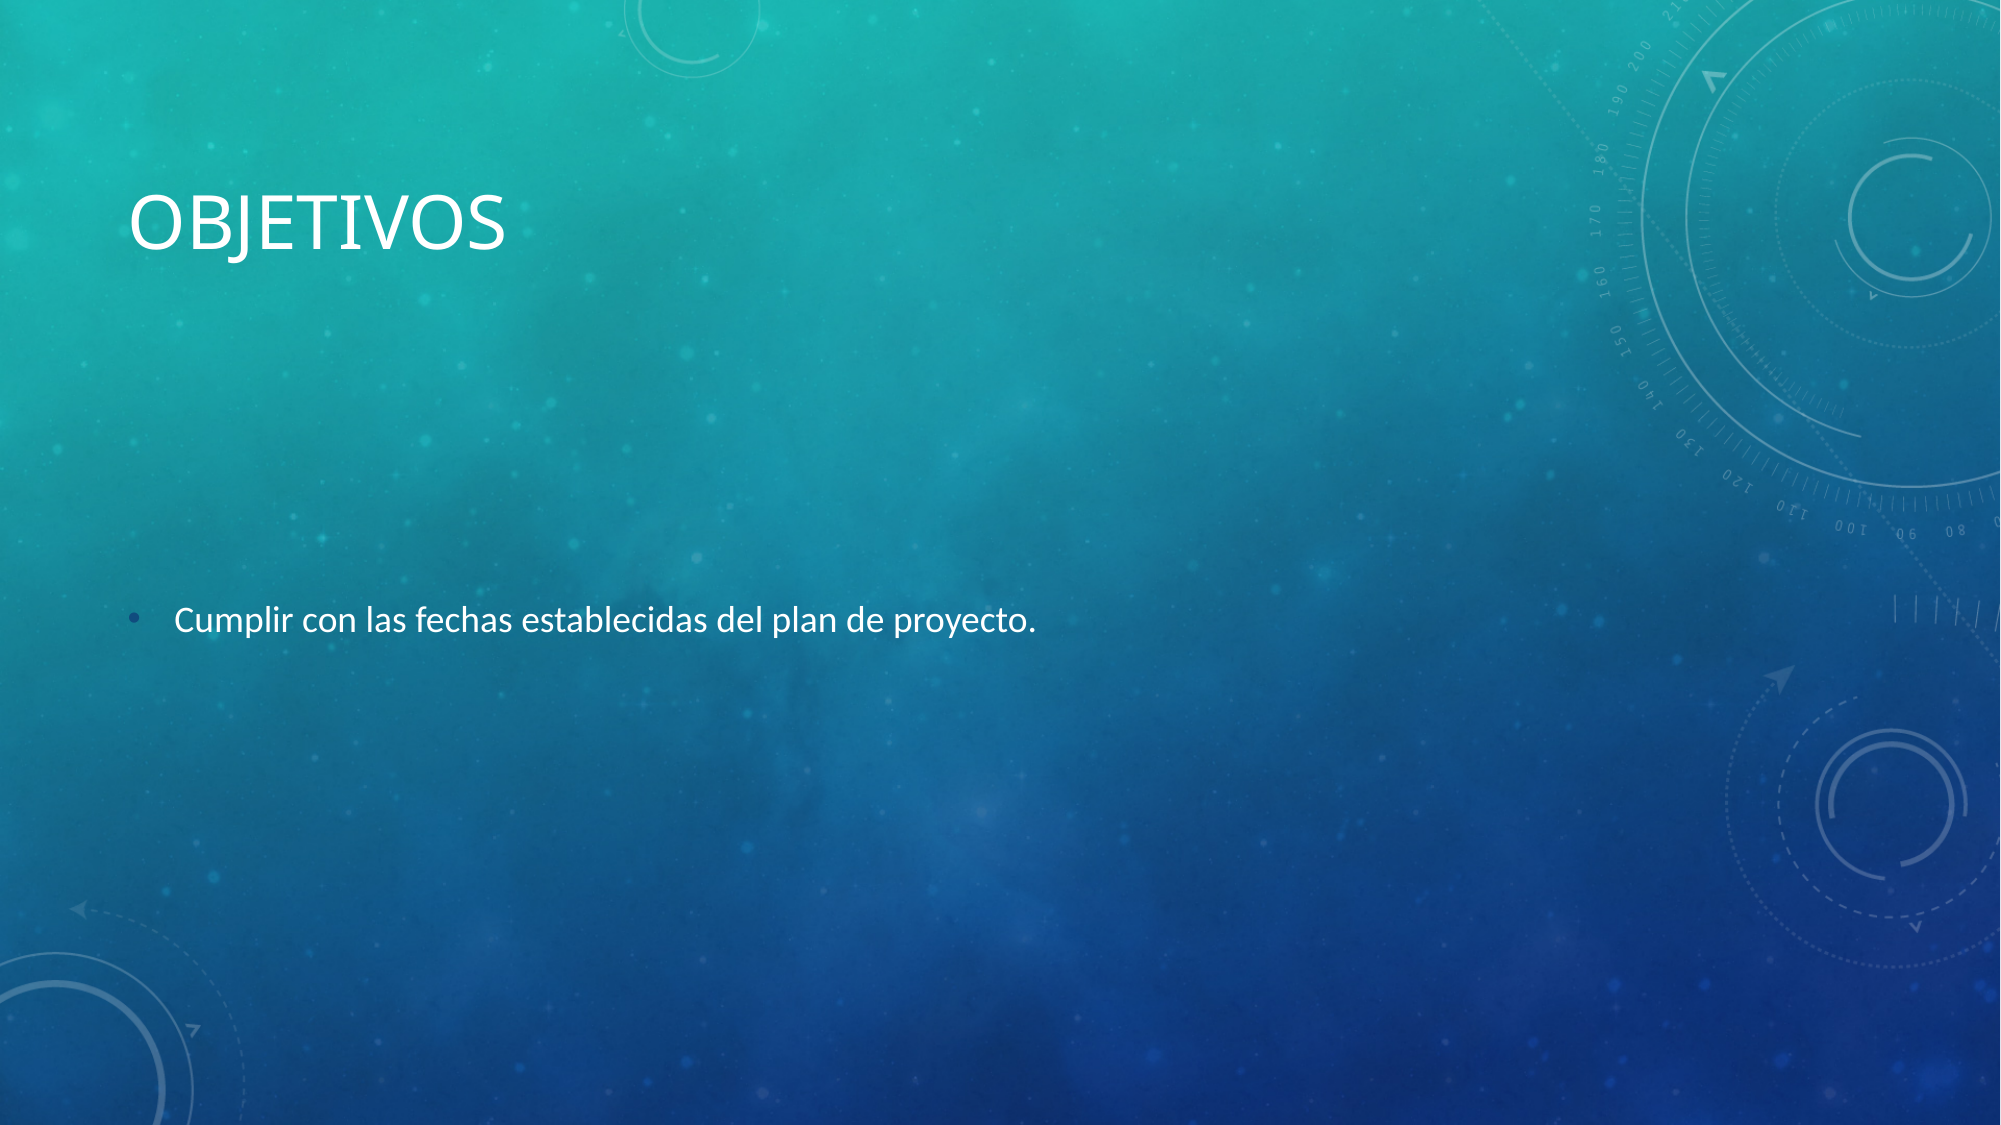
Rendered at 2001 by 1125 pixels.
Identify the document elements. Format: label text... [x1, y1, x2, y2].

picture [0, 0, 2001, 1125]
list Cumplir con las fechas establecidas del plan de proyecto. [112, 351, 1775, 950]
title Objetivos [112, 99, 1775, 339]
